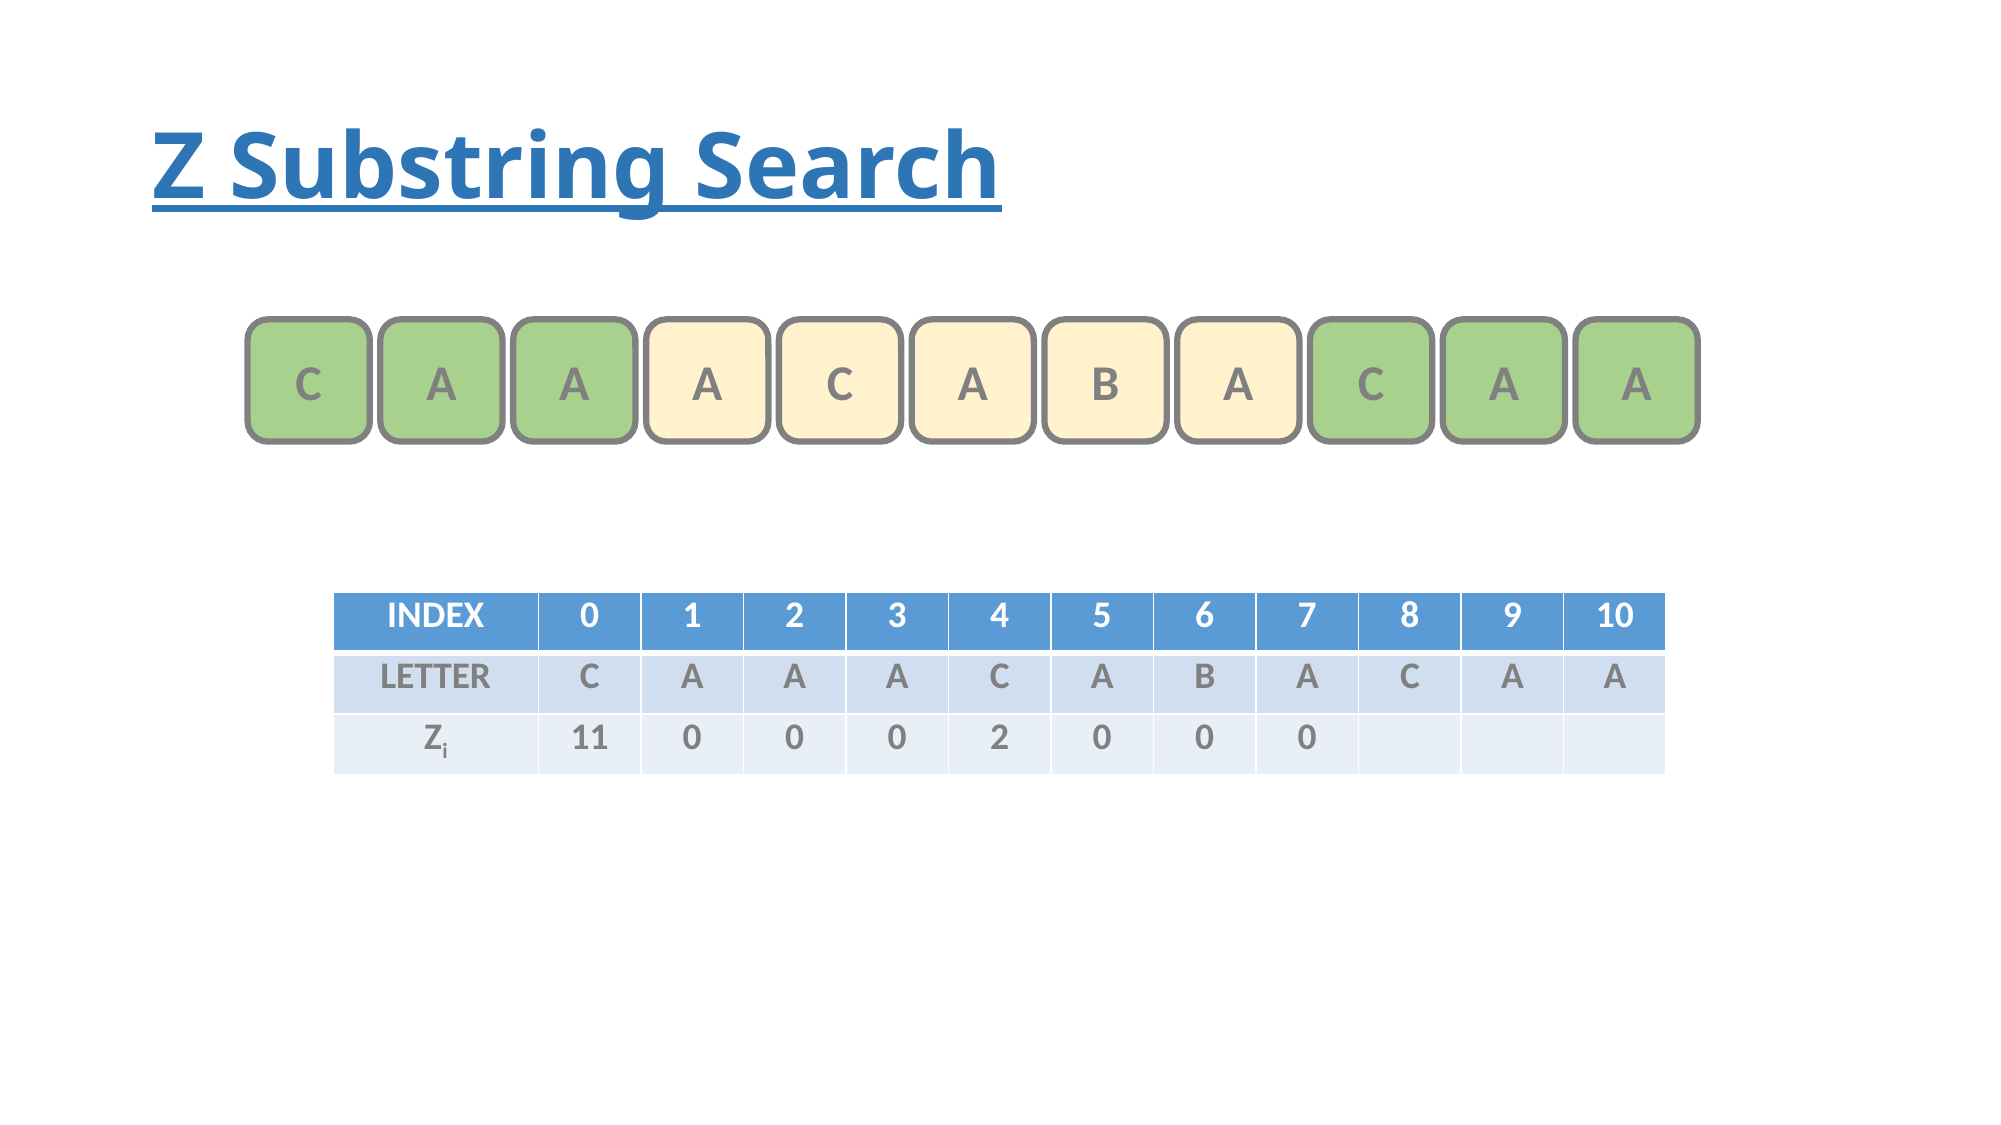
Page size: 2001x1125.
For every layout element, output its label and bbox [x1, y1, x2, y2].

table_cell [847, 715, 948, 774]
text_box [1574, 318, 1699, 443]
table_cell [744, 656, 845, 713]
table_header [1257, 593, 1358, 650]
table_header [1359, 593, 1460, 650]
table_cell [949, 656, 1050, 713]
table_cell [539, 715, 640, 774]
table_header [1154, 593, 1255, 650]
table_cell [642, 715, 743, 774]
table_cell [334, 656, 538, 713]
text_box [246, 318, 371, 443]
table_header [539, 593, 640, 650]
table_cell [1052, 715, 1153, 774]
table_header [847, 593, 948, 650]
table_header [1052, 593, 1153, 650]
table_cell [1359, 656, 1460, 713]
table_header [1462, 593, 1563, 650]
text_box [1441, 318, 1567, 443]
table_cell [1257, 715, 1358, 774]
table_header [642, 593, 743, 650]
table_header [744, 593, 845, 650]
title [137, 59, 1863, 278]
table_cell [334, 715, 538, 774]
table_cell [1564, 656, 1665, 713]
text_box [777, 318, 903, 443]
table_header [1564, 593, 1665, 650]
table_cell [1462, 715, 1563, 774]
text_box [512, 318, 637, 443]
table_cell [1052, 656, 1153, 713]
table_cell [949, 715, 1050, 774]
text_box [645, 318, 770, 443]
table_cell [1154, 656, 1255, 713]
table_cell [1564, 715, 1665, 774]
text_box [379, 318, 504, 443]
text_box [1176, 318, 1301, 443]
table_cell [539, 656, 640, 713]
table_cell [1359, 715, 1460, 774]
table_header [334, 593, 538, 650]
text_box [910, 318, 1035, 443]
text_box [1043, 318, 1168, 443]
table_cell [744, 715, 845, 774]
table_cell [1154, 715, 1255, 774]
table_cell [1462, 656, 1563, 713]
text_box [1308, 318, 1434, 443]
table_cell [847, 656, 948, 713]
table_cell [642, 656, 743, 713]
table_cell [1257, 656, 1358, 713]
table_header [949, 593, 1050, 650]
